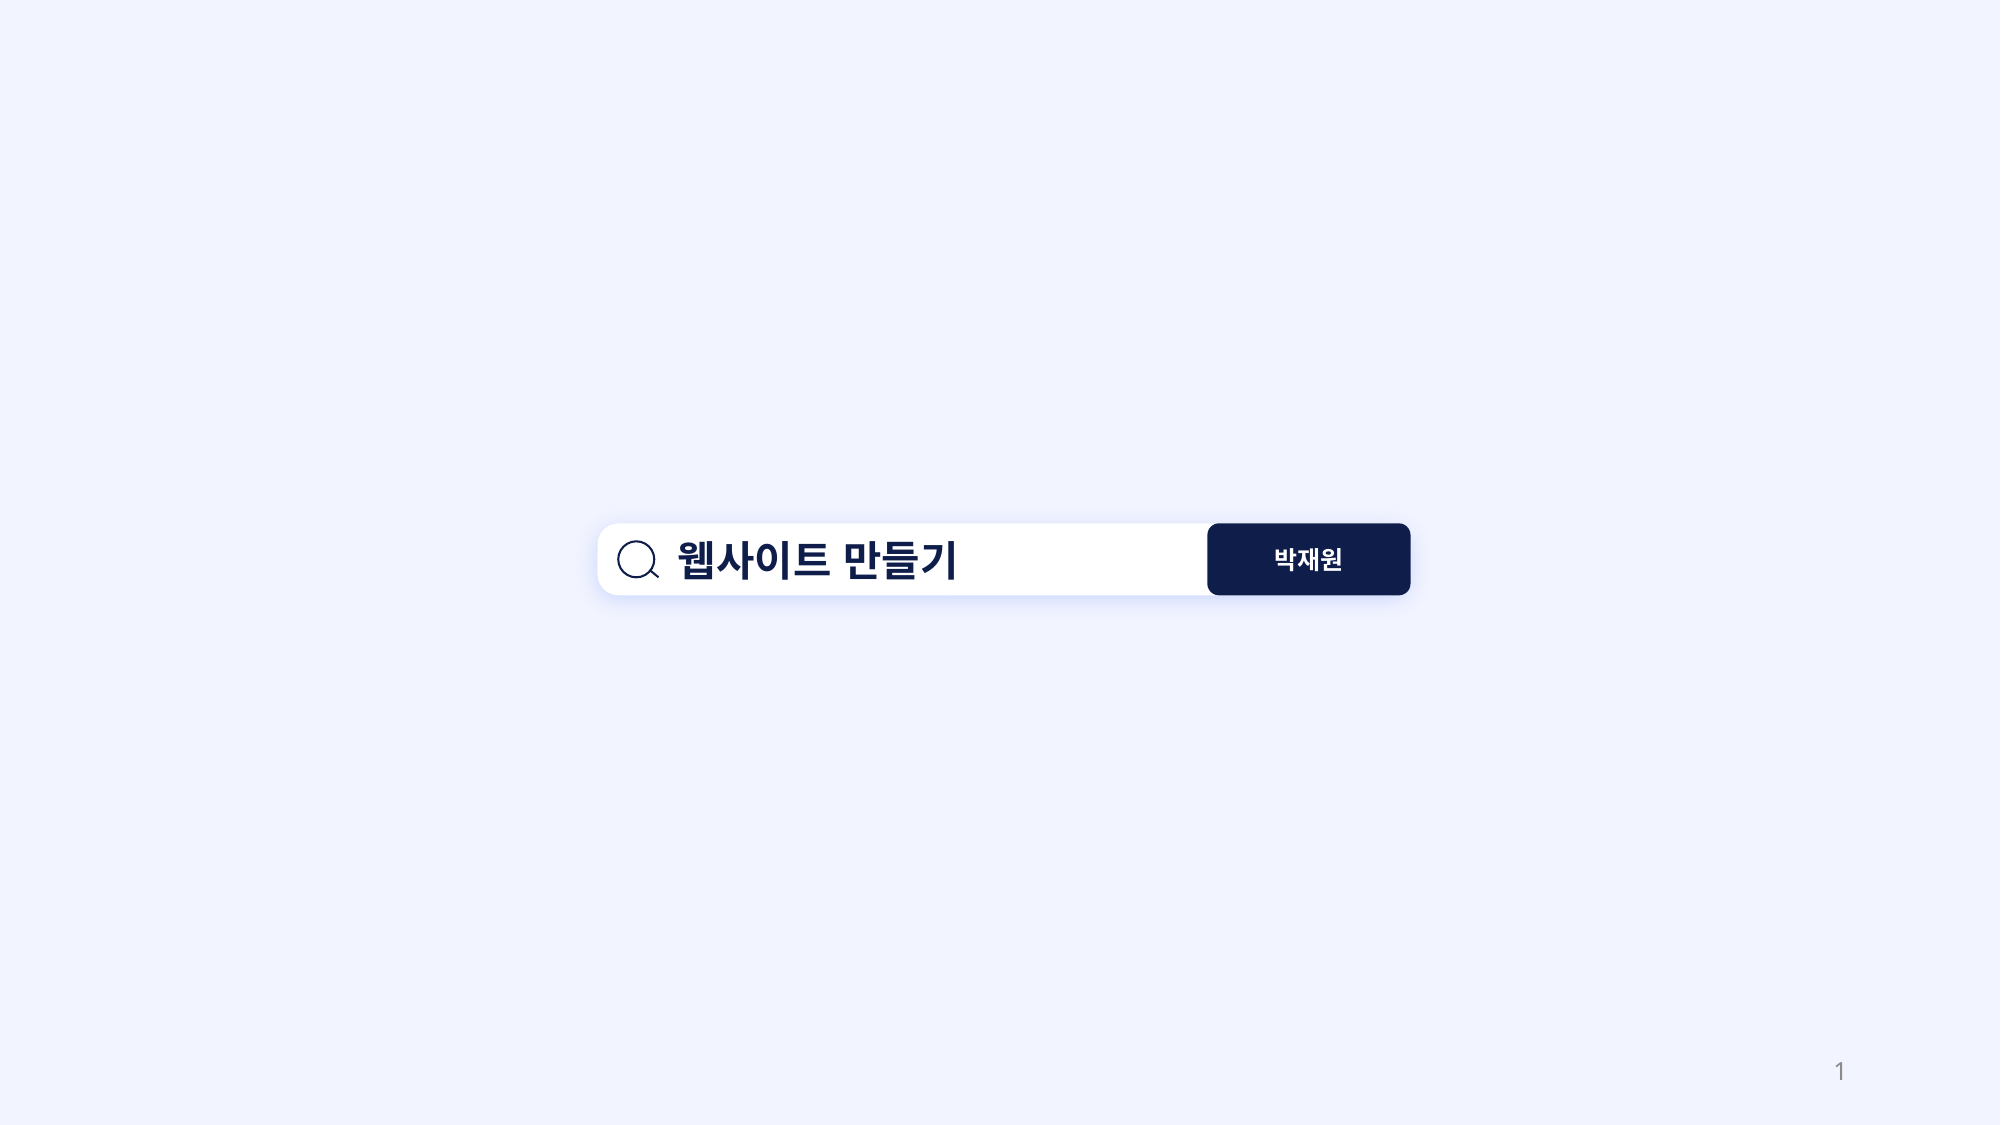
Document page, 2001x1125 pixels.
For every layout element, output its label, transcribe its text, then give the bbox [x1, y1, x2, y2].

slide_number 1 [1412, 1042, 1863, 1103]
text_box 웹사이트 만들기 [596, 522, 1216, 597]
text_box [618, 541, 659, 578]
text_box 박재원 [1206, 522, 1412, 597]
